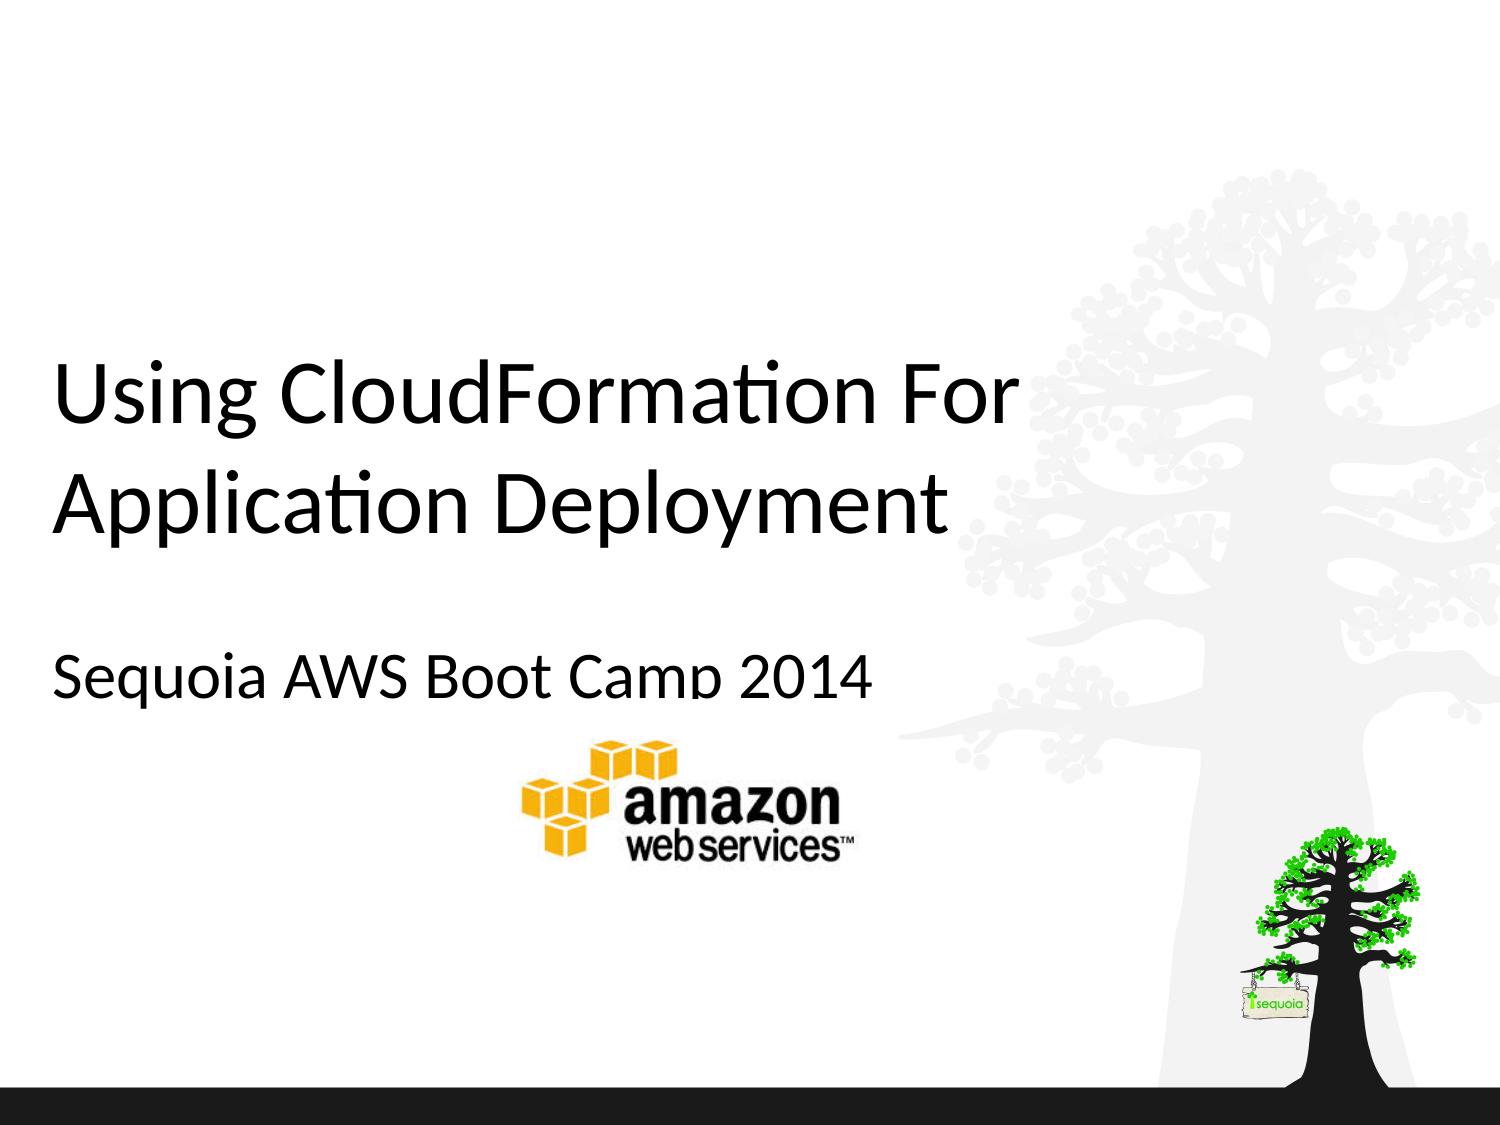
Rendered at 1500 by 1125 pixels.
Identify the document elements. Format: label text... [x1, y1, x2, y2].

picture [0, 0, 1500, 1125]
text_box Using CloudFormation For Application Deployment Sequoia AWS Boot Camp 2014 [37, 324, 1300, 815]
